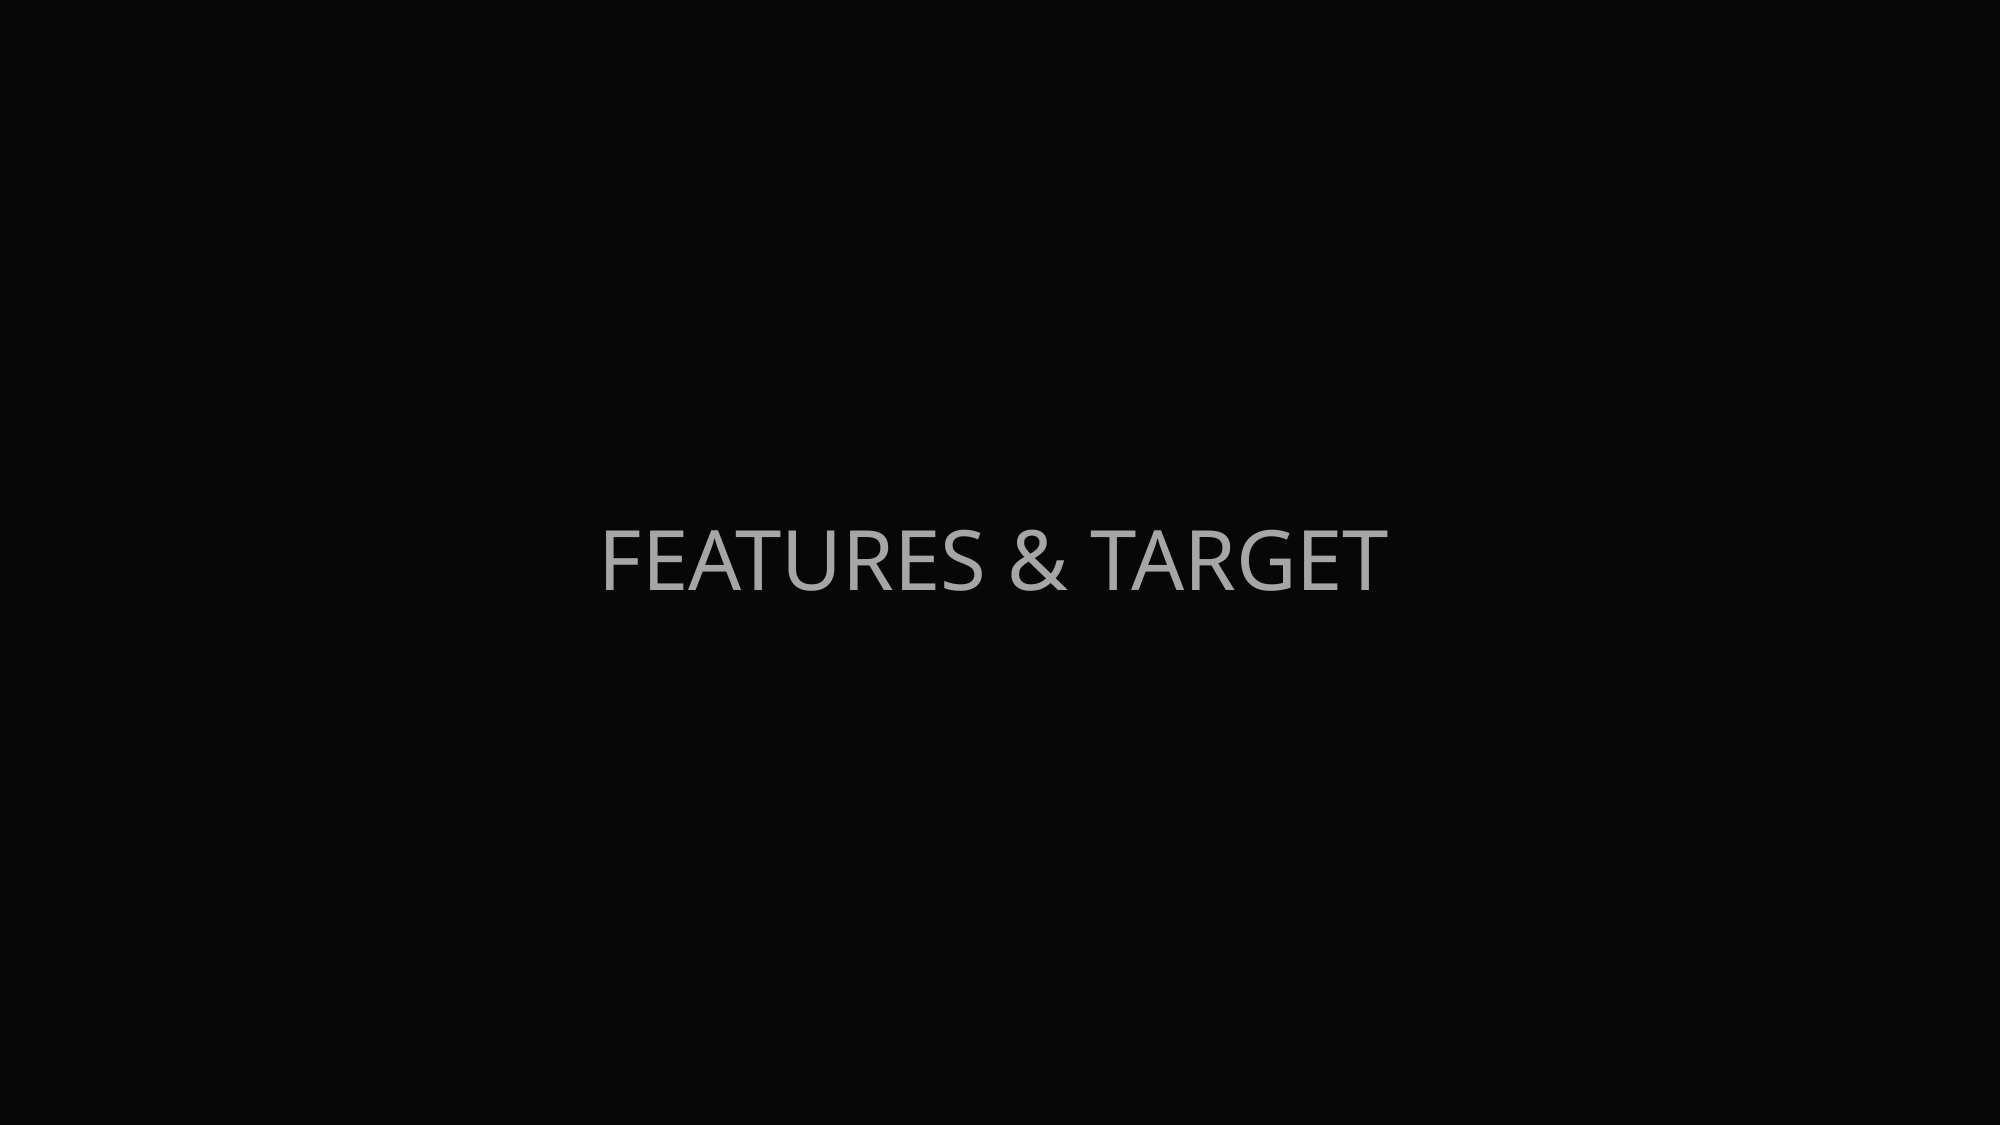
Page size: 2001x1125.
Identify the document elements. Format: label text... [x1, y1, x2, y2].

text_box FEATURES & TARGET [228, 499, 1760, 615]
